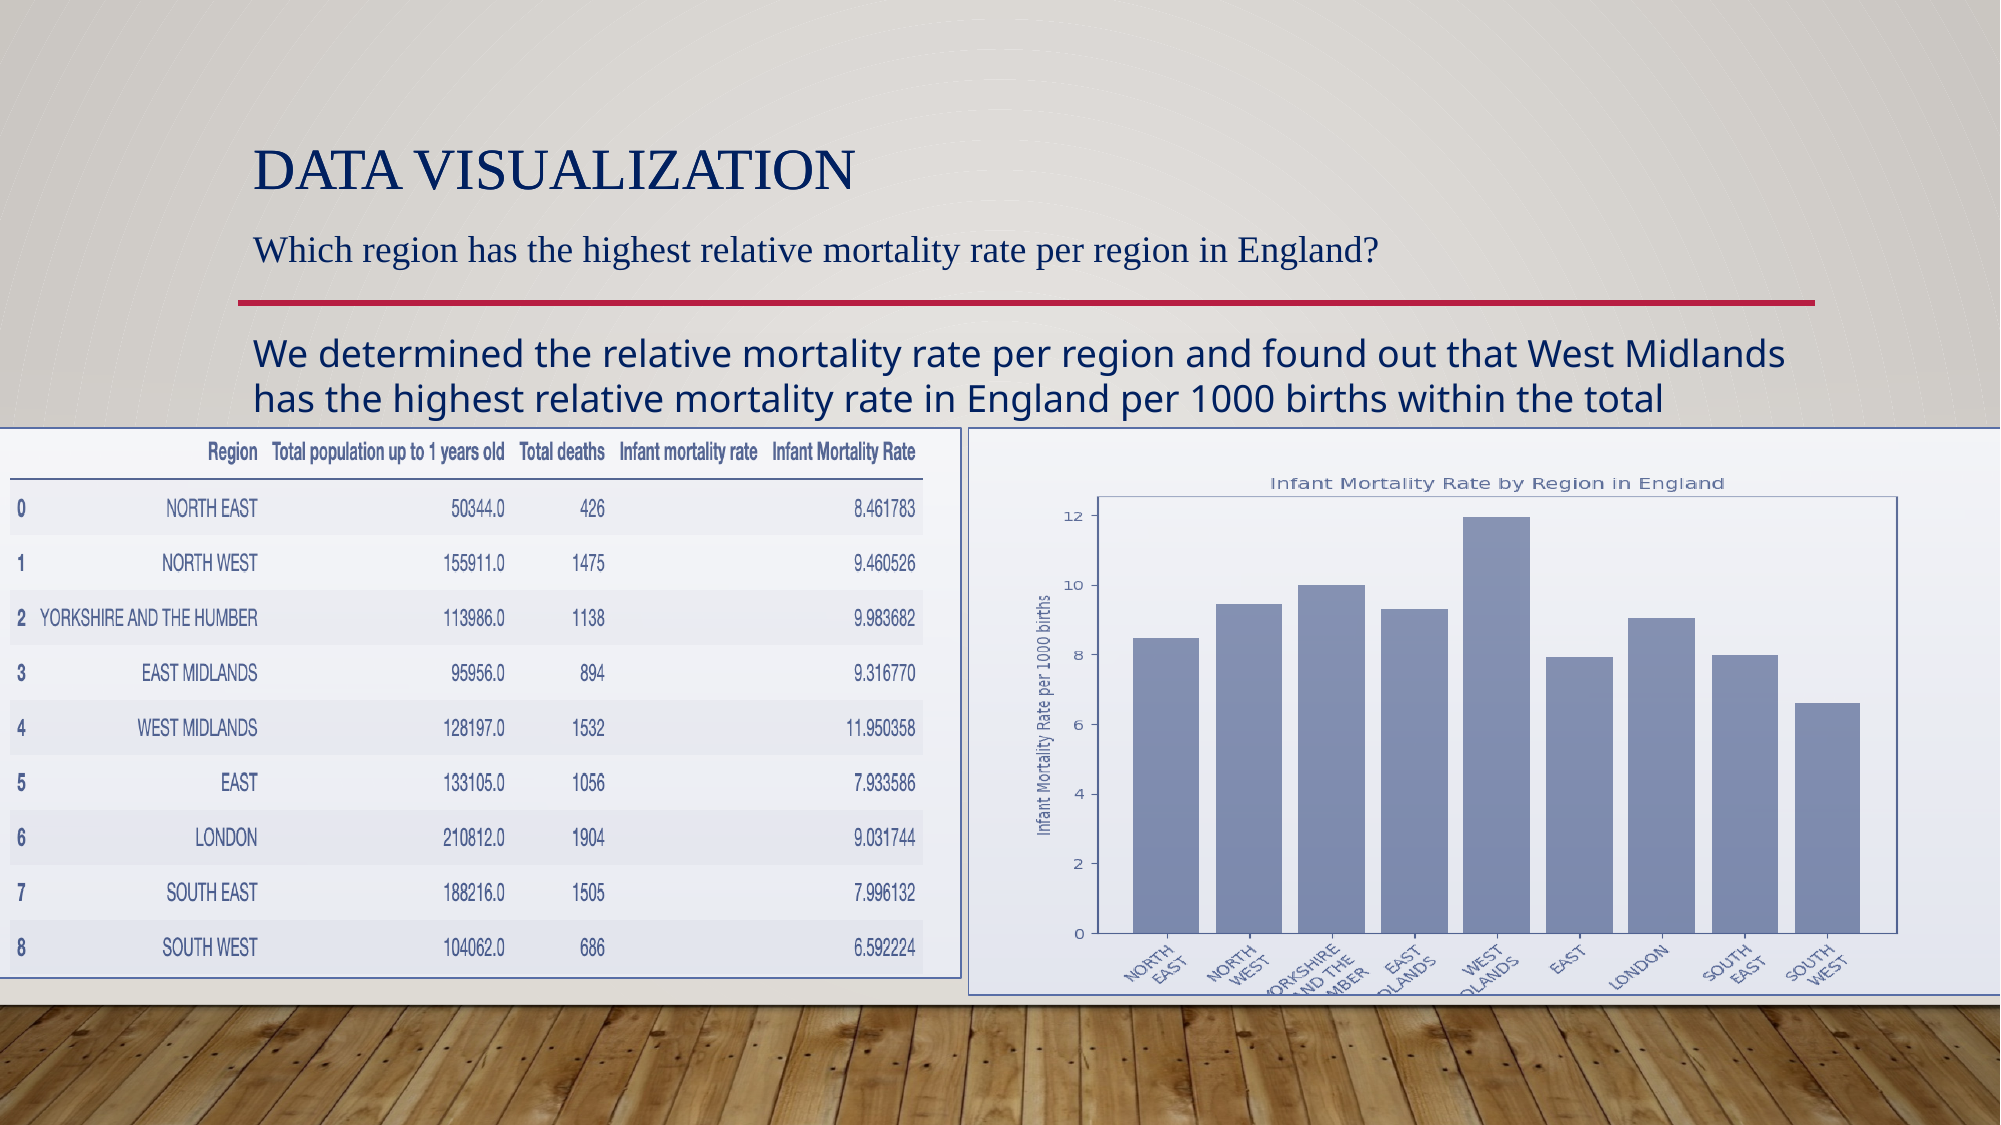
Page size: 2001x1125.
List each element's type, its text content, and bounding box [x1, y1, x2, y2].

text_box We determined the relative mortality rate per region and found out that West Midlands has the highest relative mortality rate in England per 1000 births within the total population. [238, 322, 1814, 398]
picture [0, 428, 961, 978]
text_box Data visualization [238, 131, 1814, 305]
picture [968, 428, 2000, 995]
picture [0, 1005, 2000, 1125]
list [238, 398, 1814, 965]
